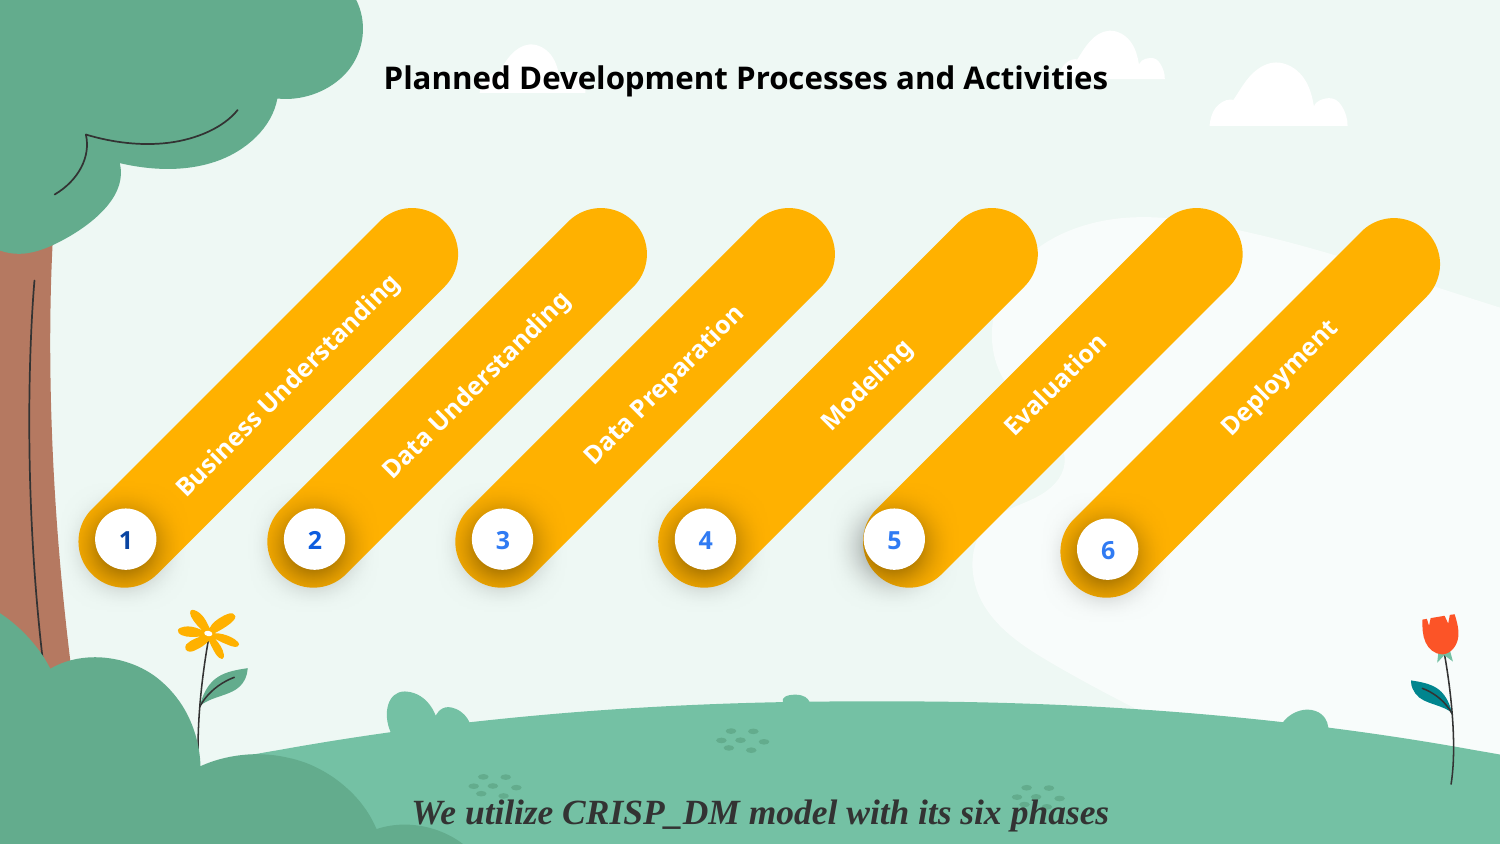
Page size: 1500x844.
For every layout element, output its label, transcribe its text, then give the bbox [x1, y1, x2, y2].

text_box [59, 188, 246, 608]
text_box We utilize CRISP_DM model with its six phases [321, 731, 1375, 844]
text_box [843, 188, 1263, 608]
text_box Planned Development Processes and Activities [368, 43, 1328, 112]
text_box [248, 188, 434, 608]
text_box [1041, 198, 1460, 618]
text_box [436, 188, 637, 608]
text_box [638, 188, 842, 608]
